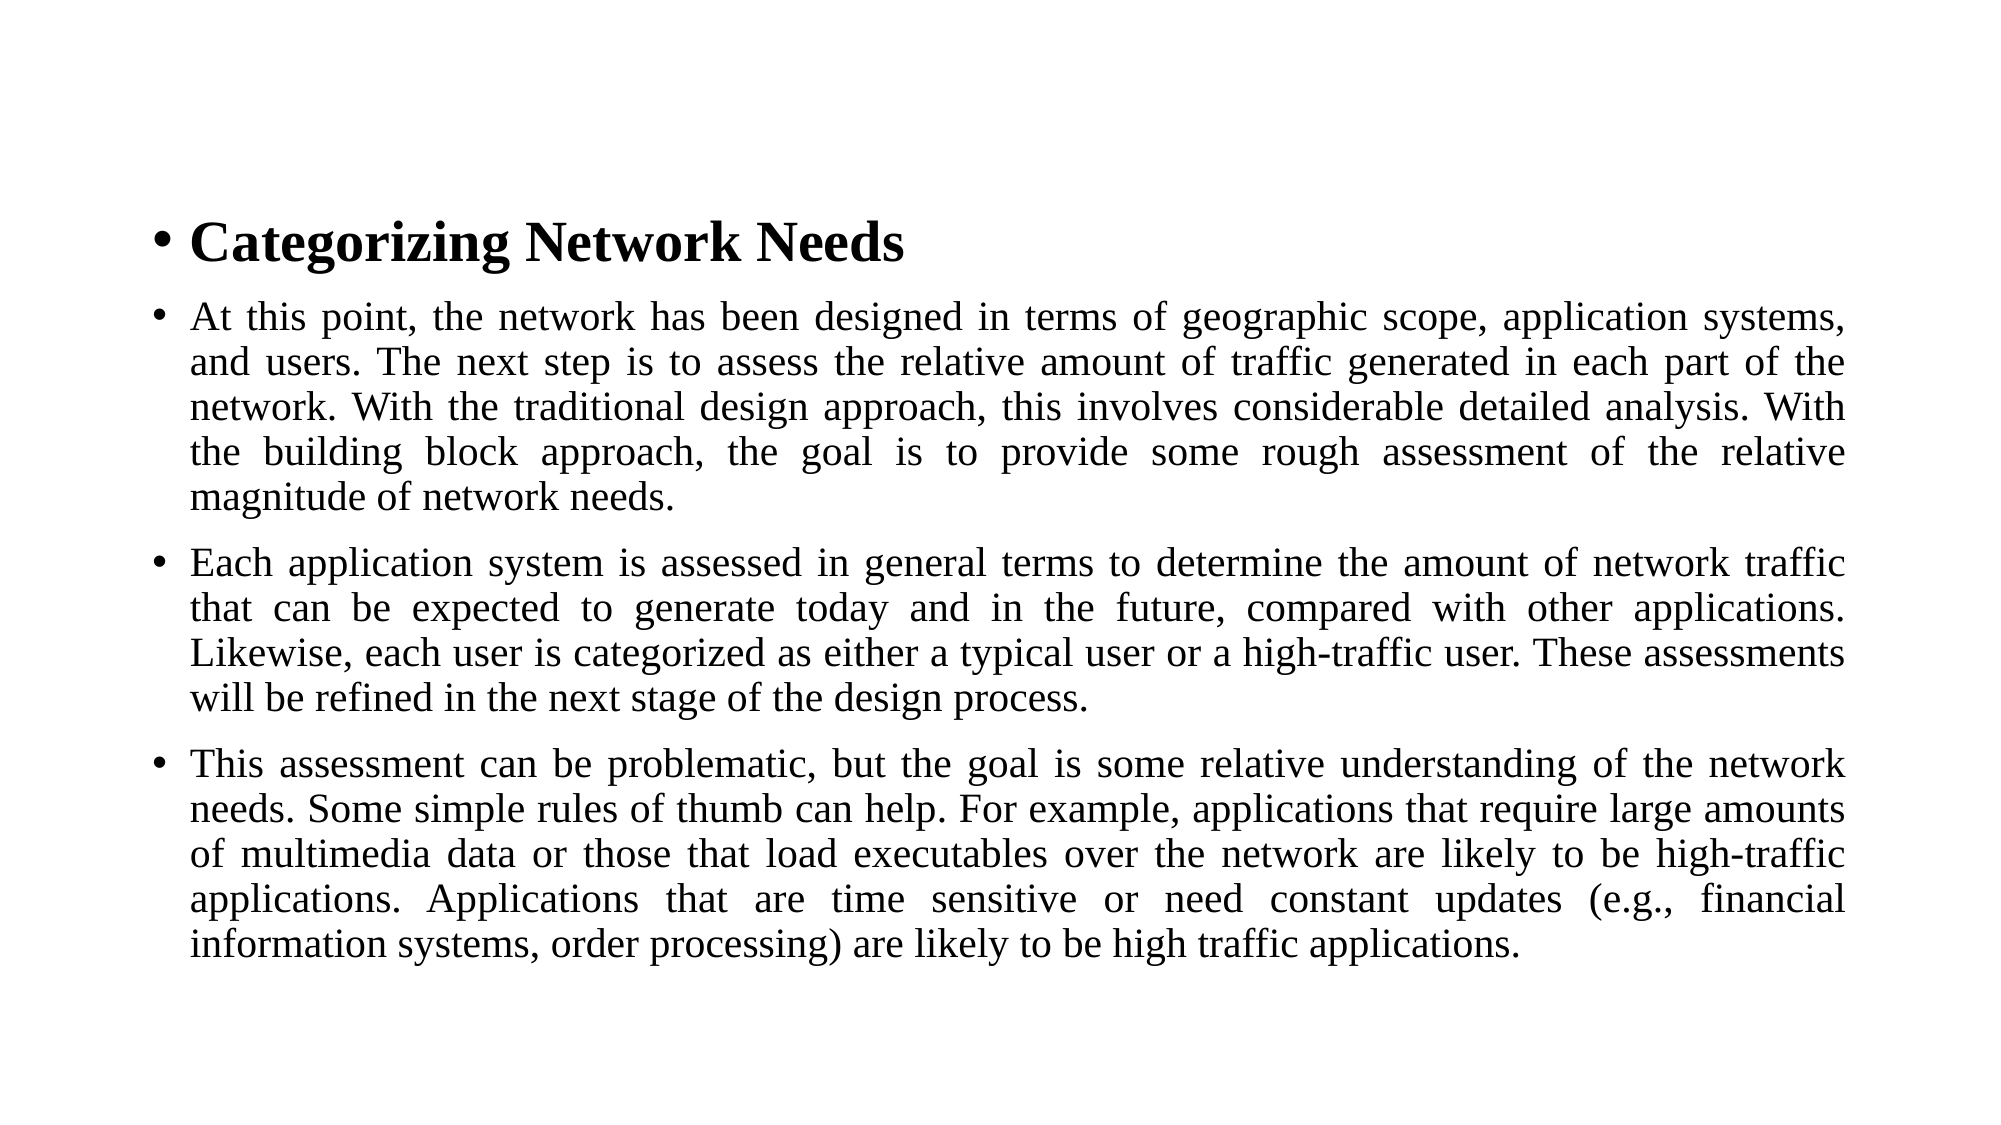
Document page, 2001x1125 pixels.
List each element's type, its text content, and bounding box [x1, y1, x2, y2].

list Categorizing Network Needs At this point, the network has been designed in terms of geographic scope, application systems, and users. The next step is to assess the relative amount of traffic generated in each part of the network. With the traditional design approach, this involves considerable detailed analysis. With the building block approach, the goal is to provide some rough assessment of the relative magnitude of network needs. Each application system is assessed in general terms to determine the amount of network traffic that can be expected to generate today and in the future, compared with other applications. Likewise, each user is categorized as either a typical user or a high-traffic user. These assessments will be refined in the next stage of the design process. This assessment can be problematic, but the goal is some relative understanding of the network needs. Some simple rules of thumb can help. For example, applications that require large amounts of multimedia data or those that load executables over the network are likely to be high-traffic applications. Applications that are time sensitive or need constant updates (e.g., financial information systems, order processing) are likely to be high traffic applications. [137, 203, 1863, 1014]
